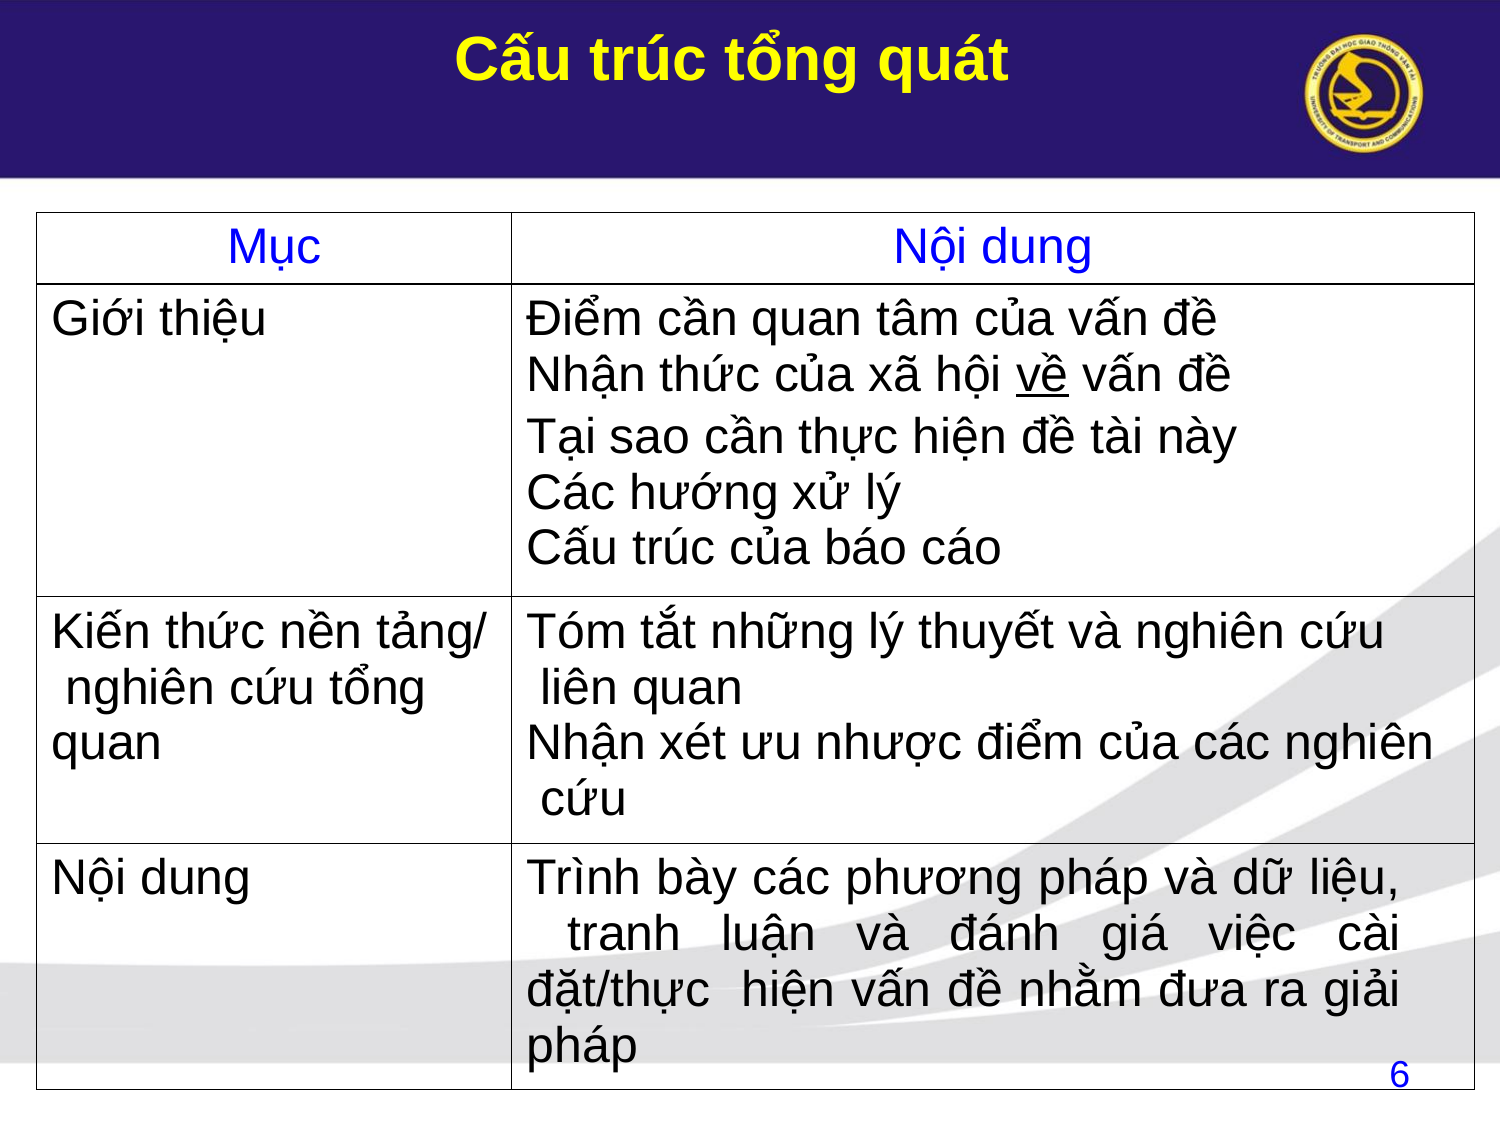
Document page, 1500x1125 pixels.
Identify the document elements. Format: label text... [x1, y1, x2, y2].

picture [0, 0, 1500, 1125]
table_cell Nội dung [37, 844, 511, 1089]
table_header Nội dung [512, 213, 1474, 283]
table_cell Tóm tắt những lý thuyết và nghiên cứu liên quan Nhận xét ưu nhược điểm của các nghiên cứu [512, 597, 1474, 843]
table_cell Kiến thức nền tảng/ nghiên cứu tổng quan [37, 597, 511, 843]
table_header Mục [37, 213, 511, 283]
table_cell Điểm cần quan tâm của vấn đề Nhận thức của xã hội về vấn đề Tại sao cần thực hiện đề tài này Các hướng xử lý Cấu trúc của báo cáo [512, 285, 1474, 596]
table_cell Trình bày các phương pháp và dữ liệu, tranh luận và đánh giá việc cài đặt/thực hiện vấn đề nhằm đưa ra giải pháp [512, 844, 1474, 1089]
slide_number 6 [1074, 1042, 1425, 1103]
title Cấu trúc tổng quát [452, 0, 1048, 150]
table_cell Giới thiệu [37, 285, 511, 596]
